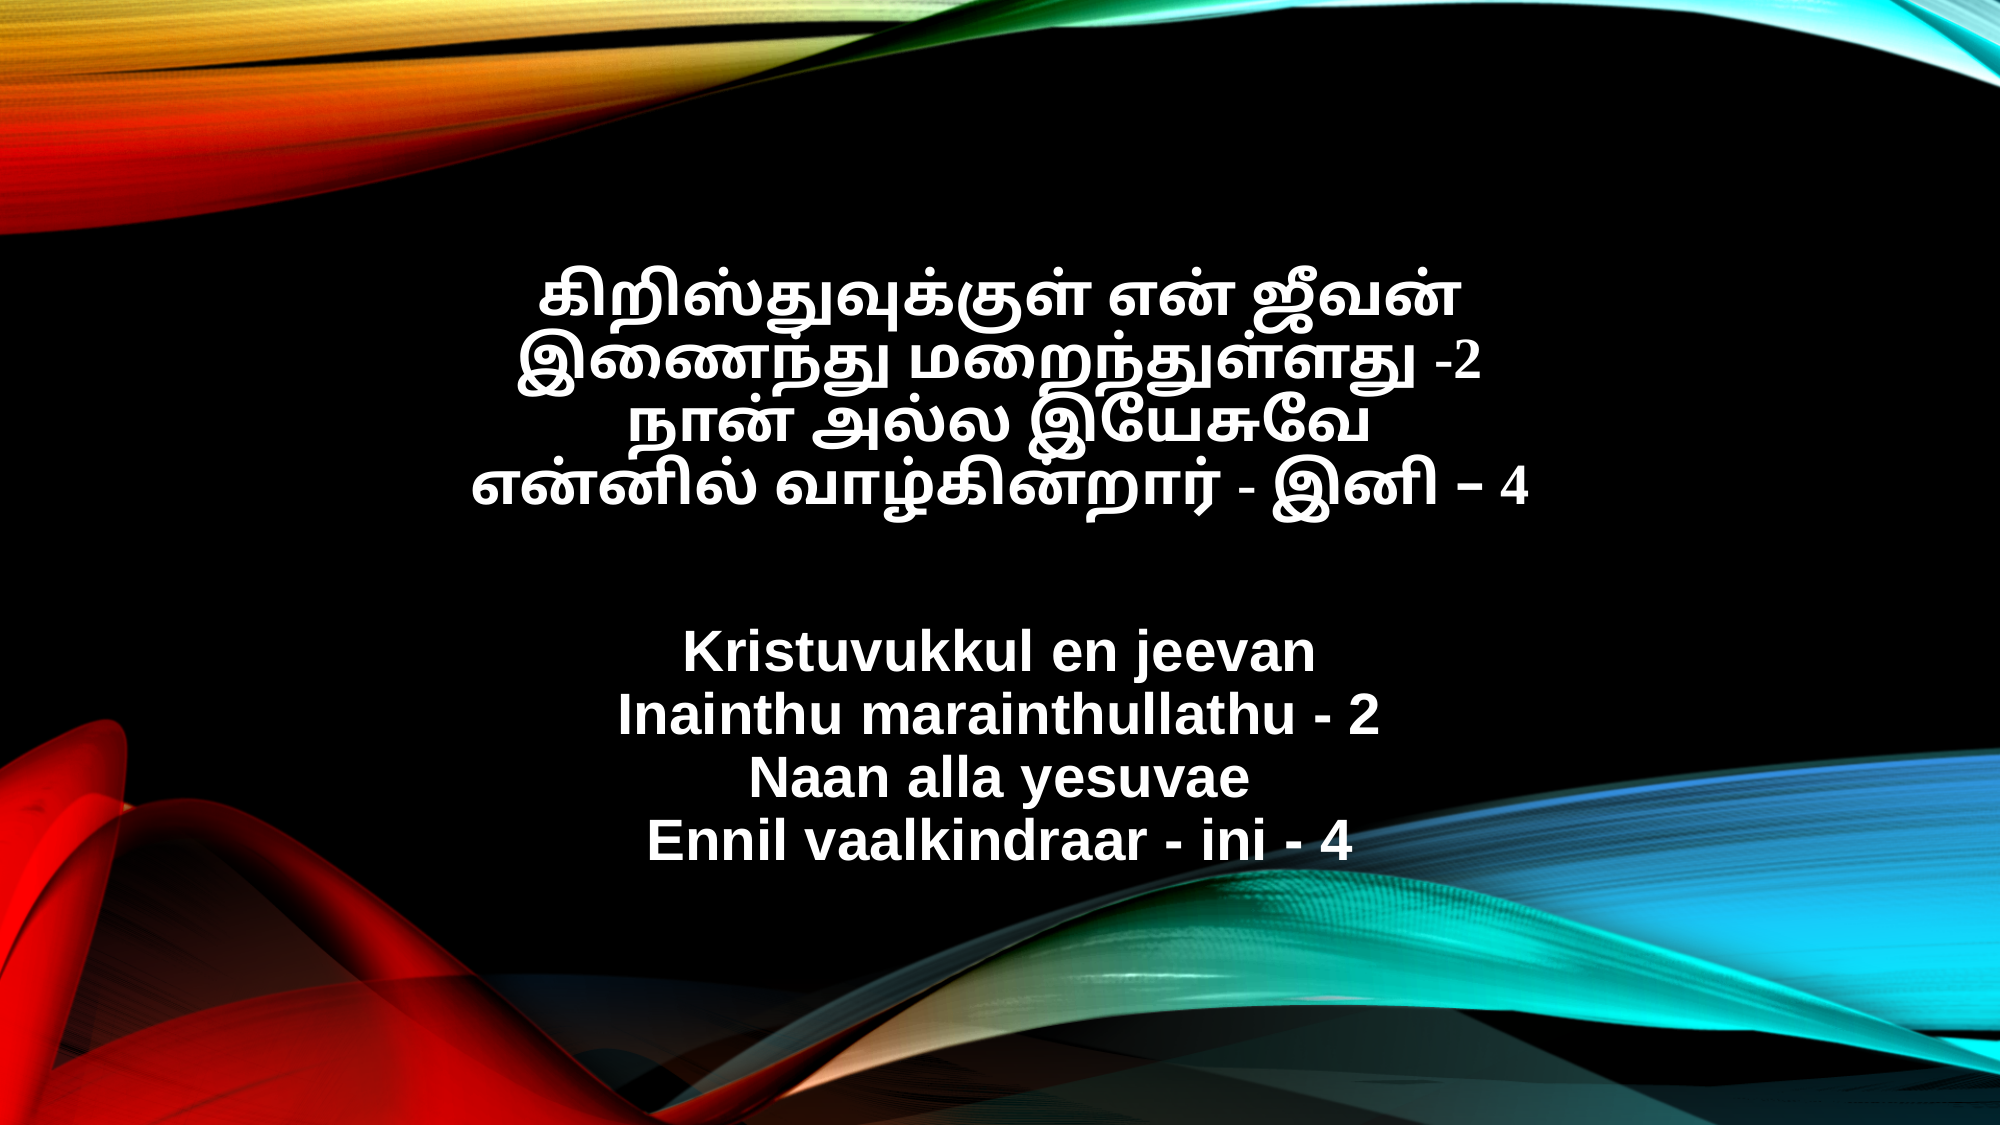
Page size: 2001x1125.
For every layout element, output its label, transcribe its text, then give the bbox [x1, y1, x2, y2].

subtitle கிறிஸ்துவுக்குள் என் ஜீவன் இணைந்து மறைந்துள்ளது -2 நான் அல்ல இயேசுவே என்னில் வாழ்கின்றார் - இனி – 4 Kristuvukkul en jeevan Inainthu marainthullathu - 2 Naan alla yesuvae Ennil vaalkindraar - ini - 4 [0, 0, 2000, 1125]
